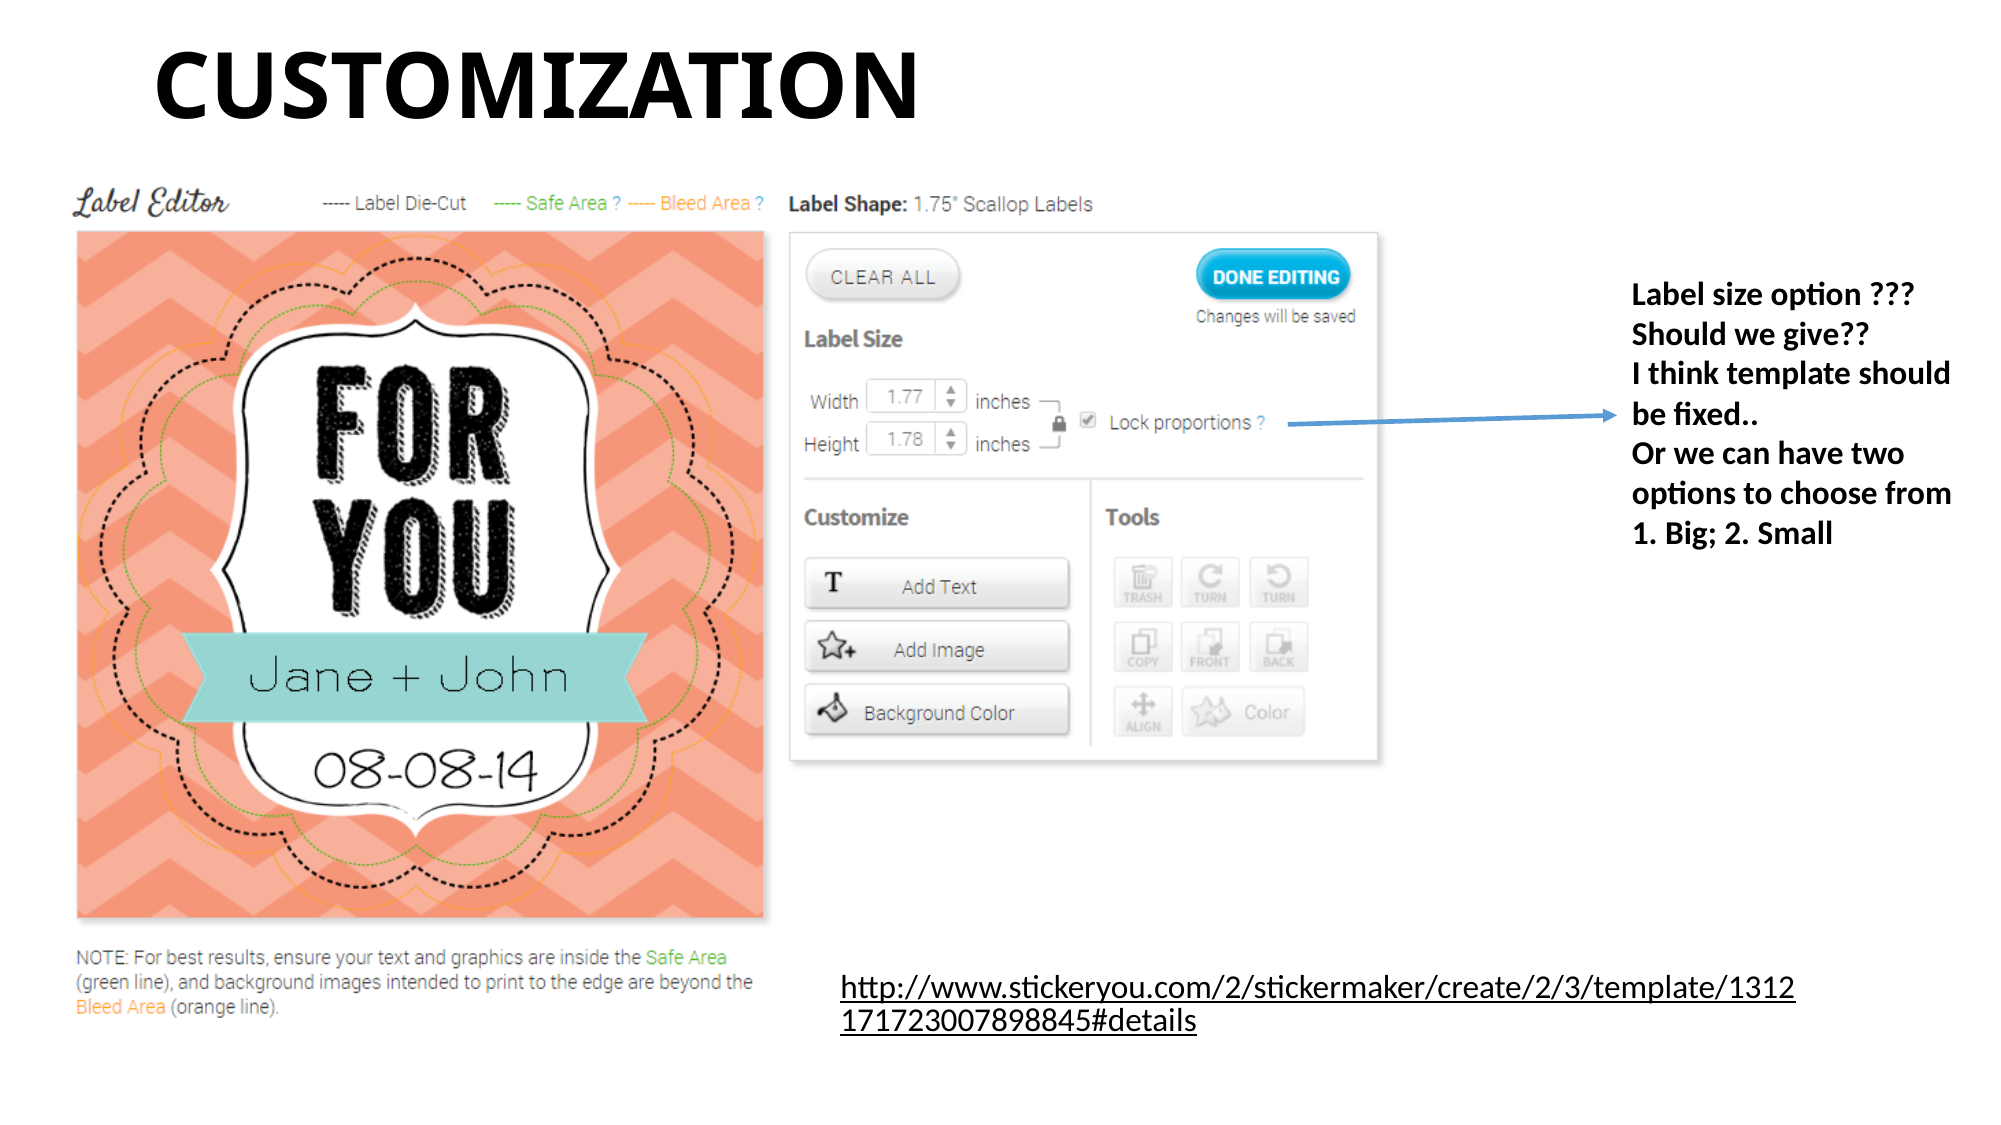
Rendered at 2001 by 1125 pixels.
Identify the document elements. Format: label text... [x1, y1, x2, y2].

text_box http://www.stickeryou.com/2/stickermaker/create/2/3/template/1312171723007898845#details [825, 957, 1826, 1053]
text_box Label size option ??? Should we give?? I think template should be fixed.. Or we can have two options to choose from 1. Big; 2. Small [1617, 264, 1972, 559]
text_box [1287, 415, 1618, 425]
text_box CUSTOMIZATION [137, 14, 1863, 146]
picture [52, 158, 1417, 1033]
